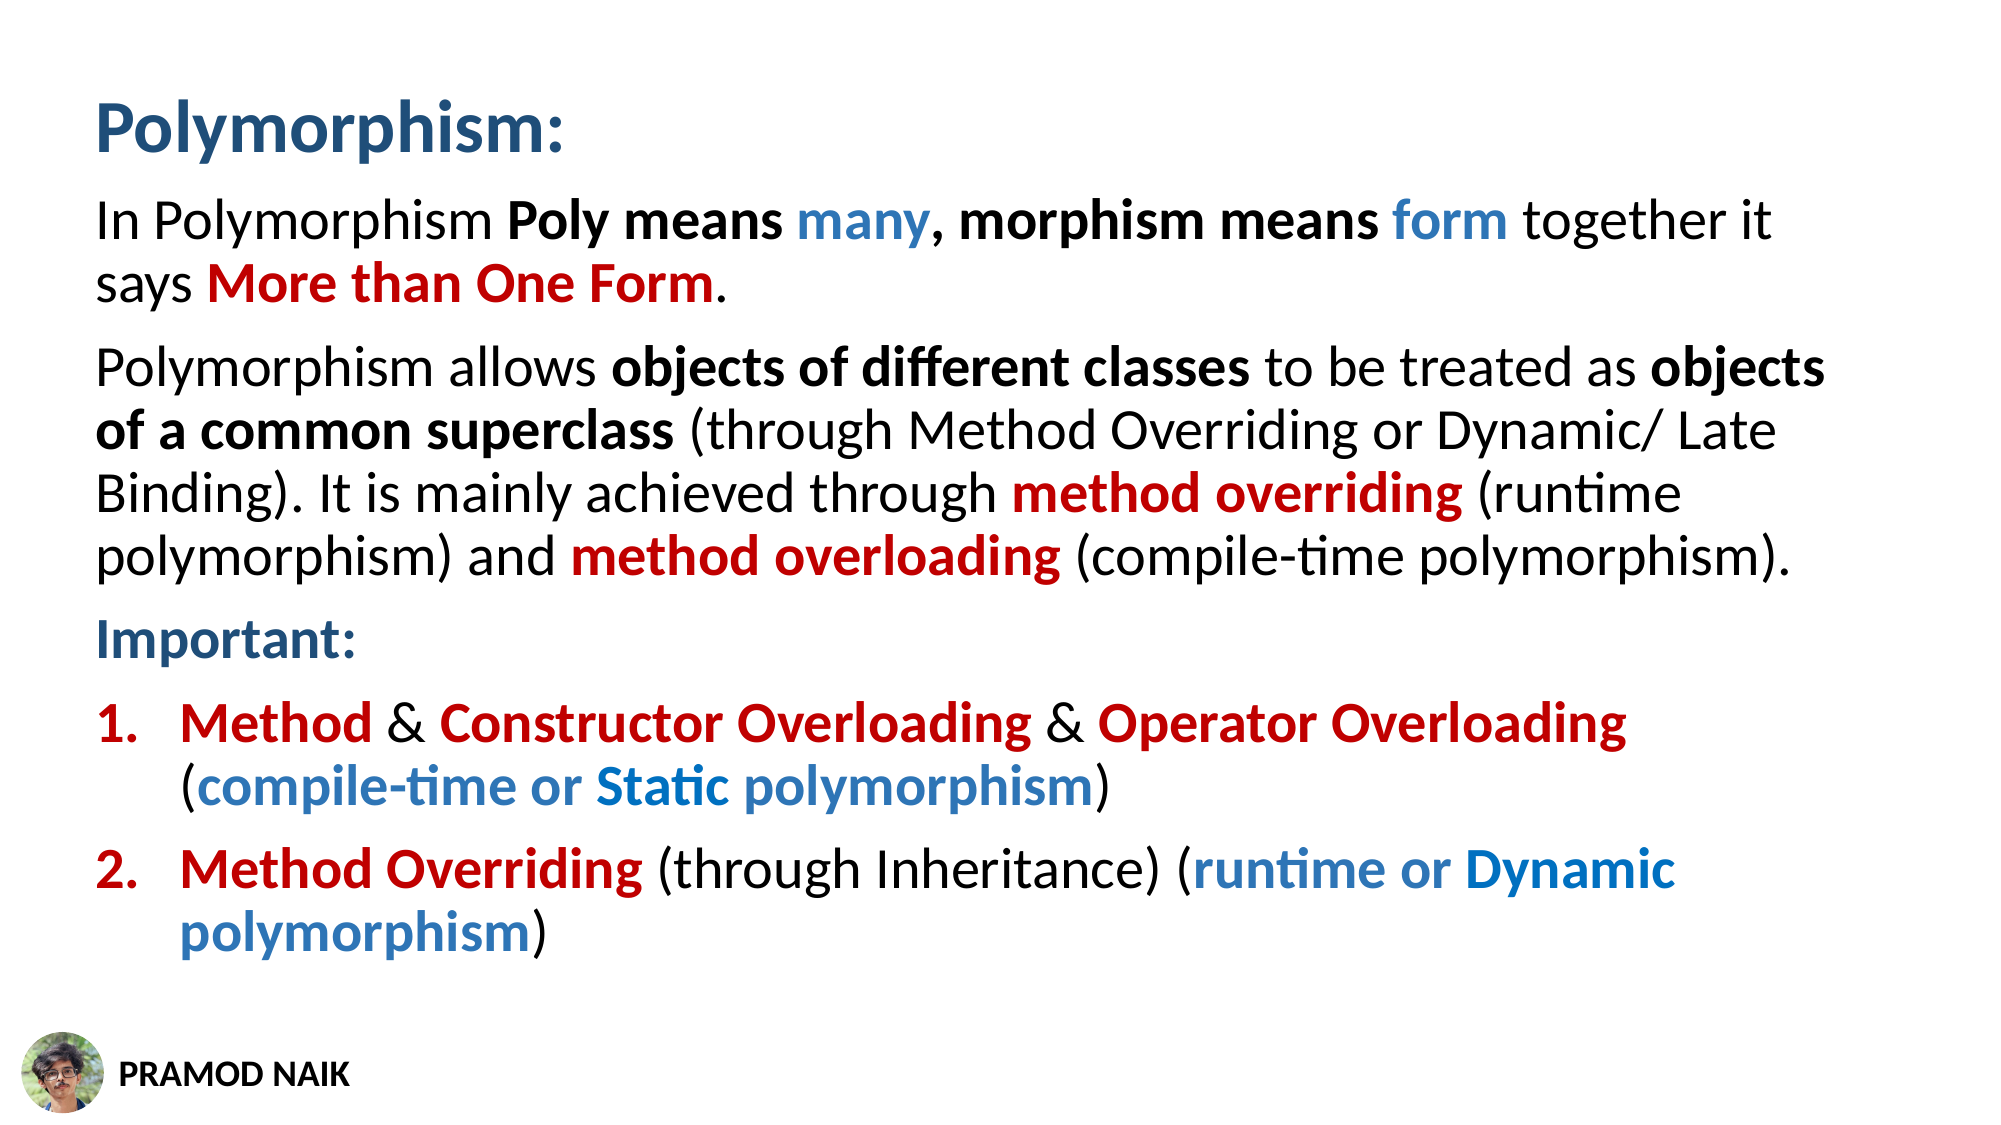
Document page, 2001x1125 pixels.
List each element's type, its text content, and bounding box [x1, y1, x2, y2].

list Polymorphism: In Polymorphism Poly means many, morphism means form together it says More than One Form. Polymorphism allows objects of different classes to be treated as objects of a common superclass (through Method Overriding or Dynamic/ Late Binding). It is mainly achieved through method overriding (runtime polymorphism) and method overloading (compile-time polymorphism). Important: Method & Constructor Overloading & Operator Overloading (compile-time or Static polymorphism) Method Overriding (through Inheritance) (runtime or Dynamic polymorphism) [80, 80, 1863, 1014]
picture [21, 1031, 104, 1114]
